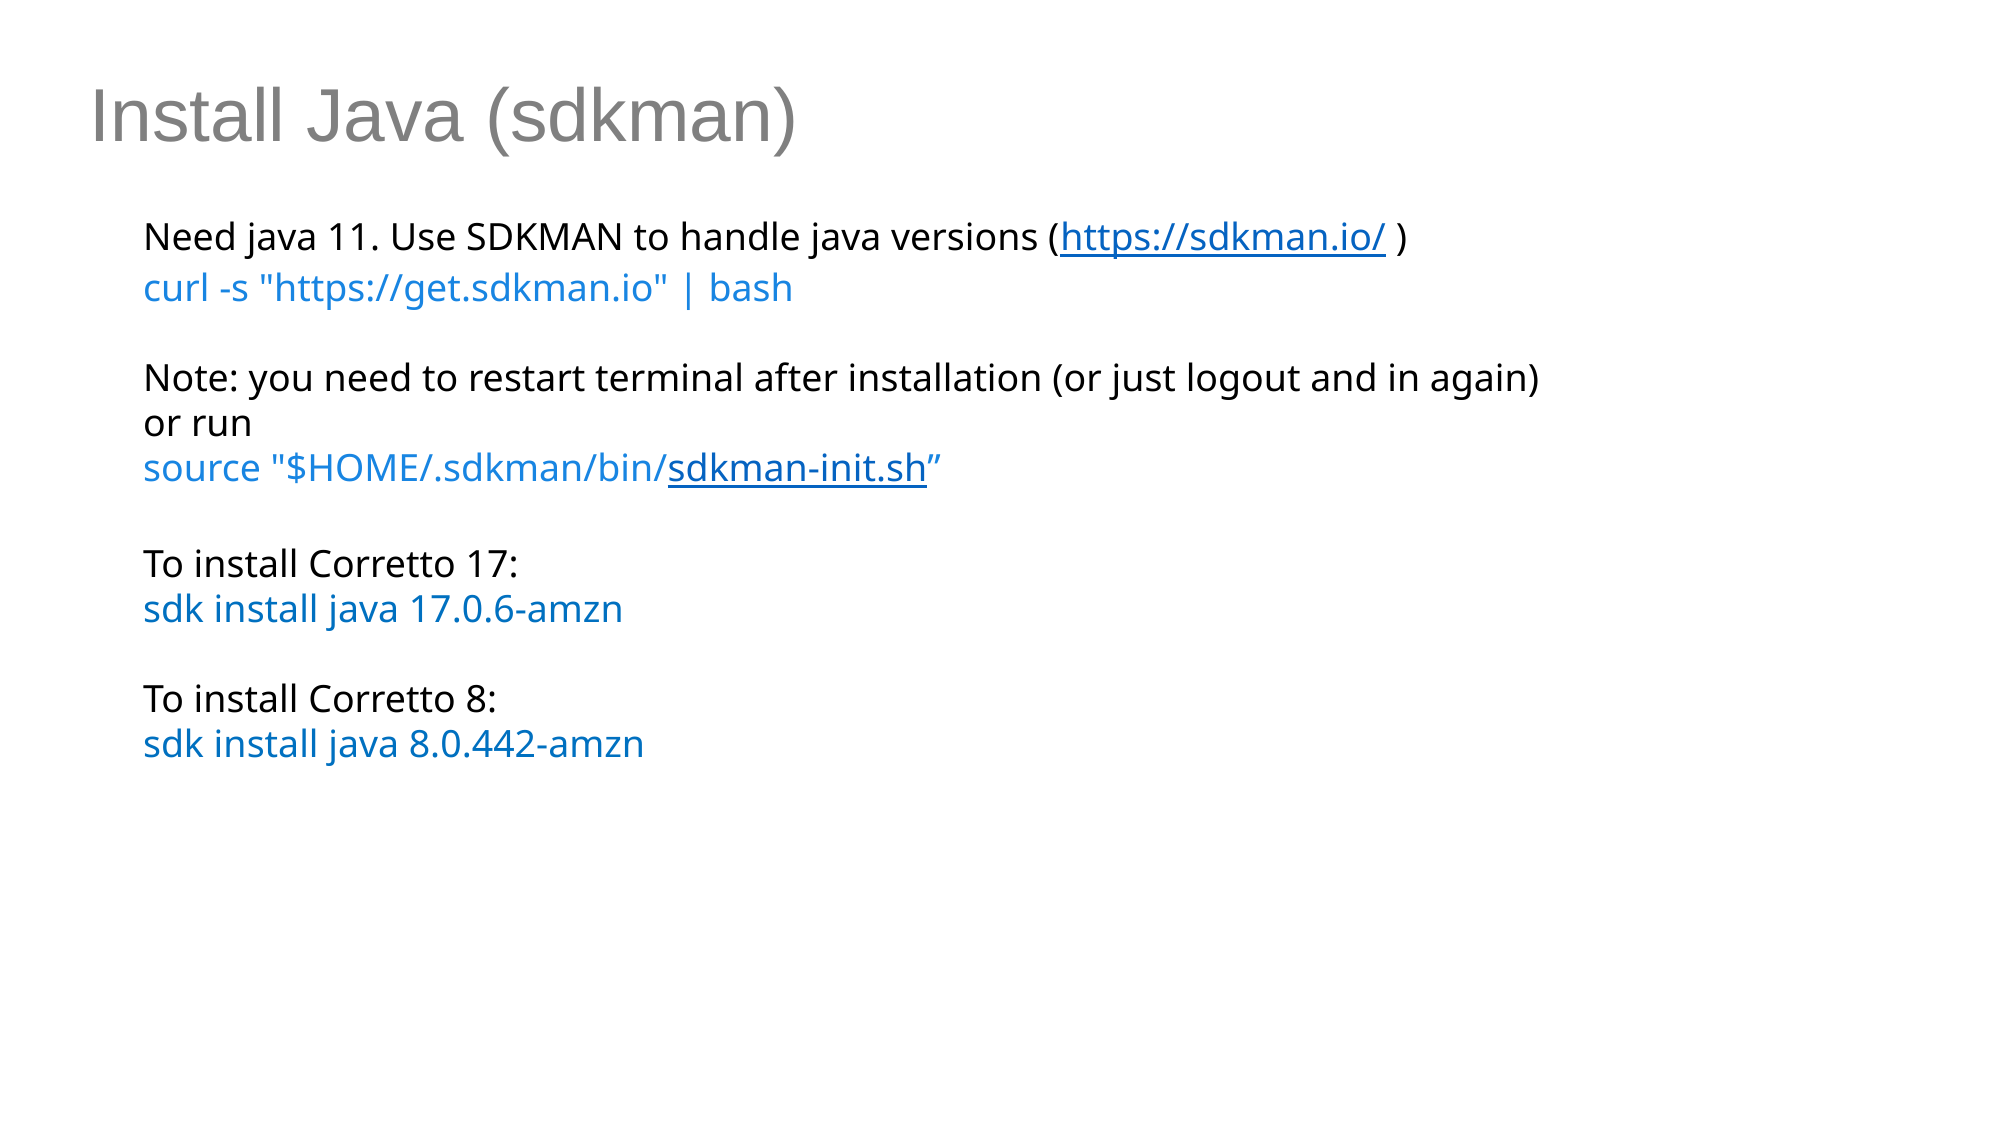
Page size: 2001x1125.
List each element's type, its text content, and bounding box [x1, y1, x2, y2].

text_box Install Java (sdkman) [74, 69, 1800, 316]
text_box Need java 11. Use SDKMAN to handle java versions (https://sdkman.io/ ) curl -s "https://get.sdkman.io" | bash Note: you need to restart terminal after installation (or just logout and in again) or run source "$HOME/.sdkman/bin/sdkman-init.sh” To install Corretto 17: sdk install java 17.0.6-amzn To install Corretto 8: sdk install java 8.0.442-amzn [128, 205, 1837, 773]
